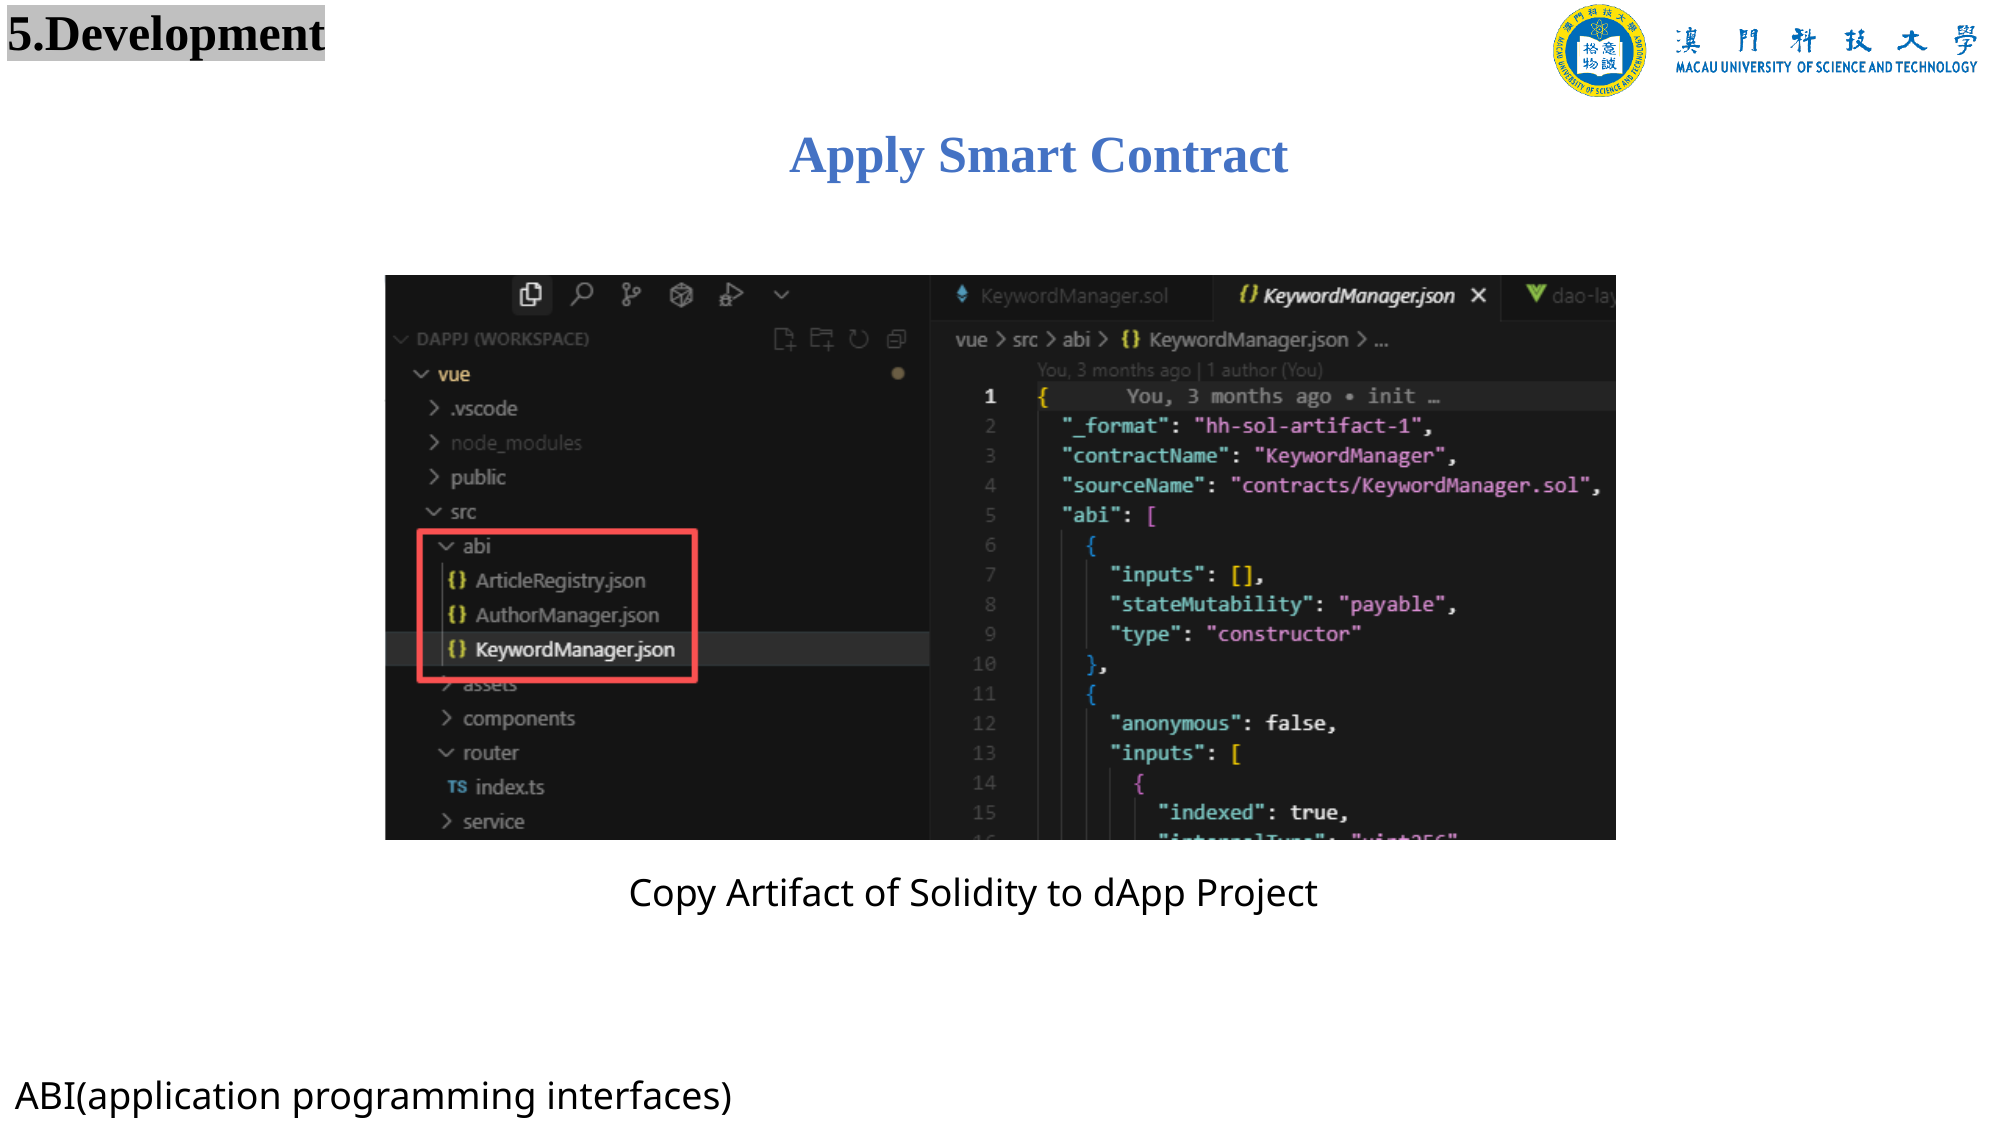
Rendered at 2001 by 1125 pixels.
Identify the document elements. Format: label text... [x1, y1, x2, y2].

text_box ABI(application programming interfaces) [0, 1064, 843, 1125]
text_box Copy Artifact of Solidity to dApp Project [613, 861, 1334, 921]
text_box Apply Smart Contract [633, 113, 1444, 191]
picture [1531, 0, 2000, 112]
text_box 5.Development [0, 0, 653, 68]
picture [384, 275, 1616, 840]
